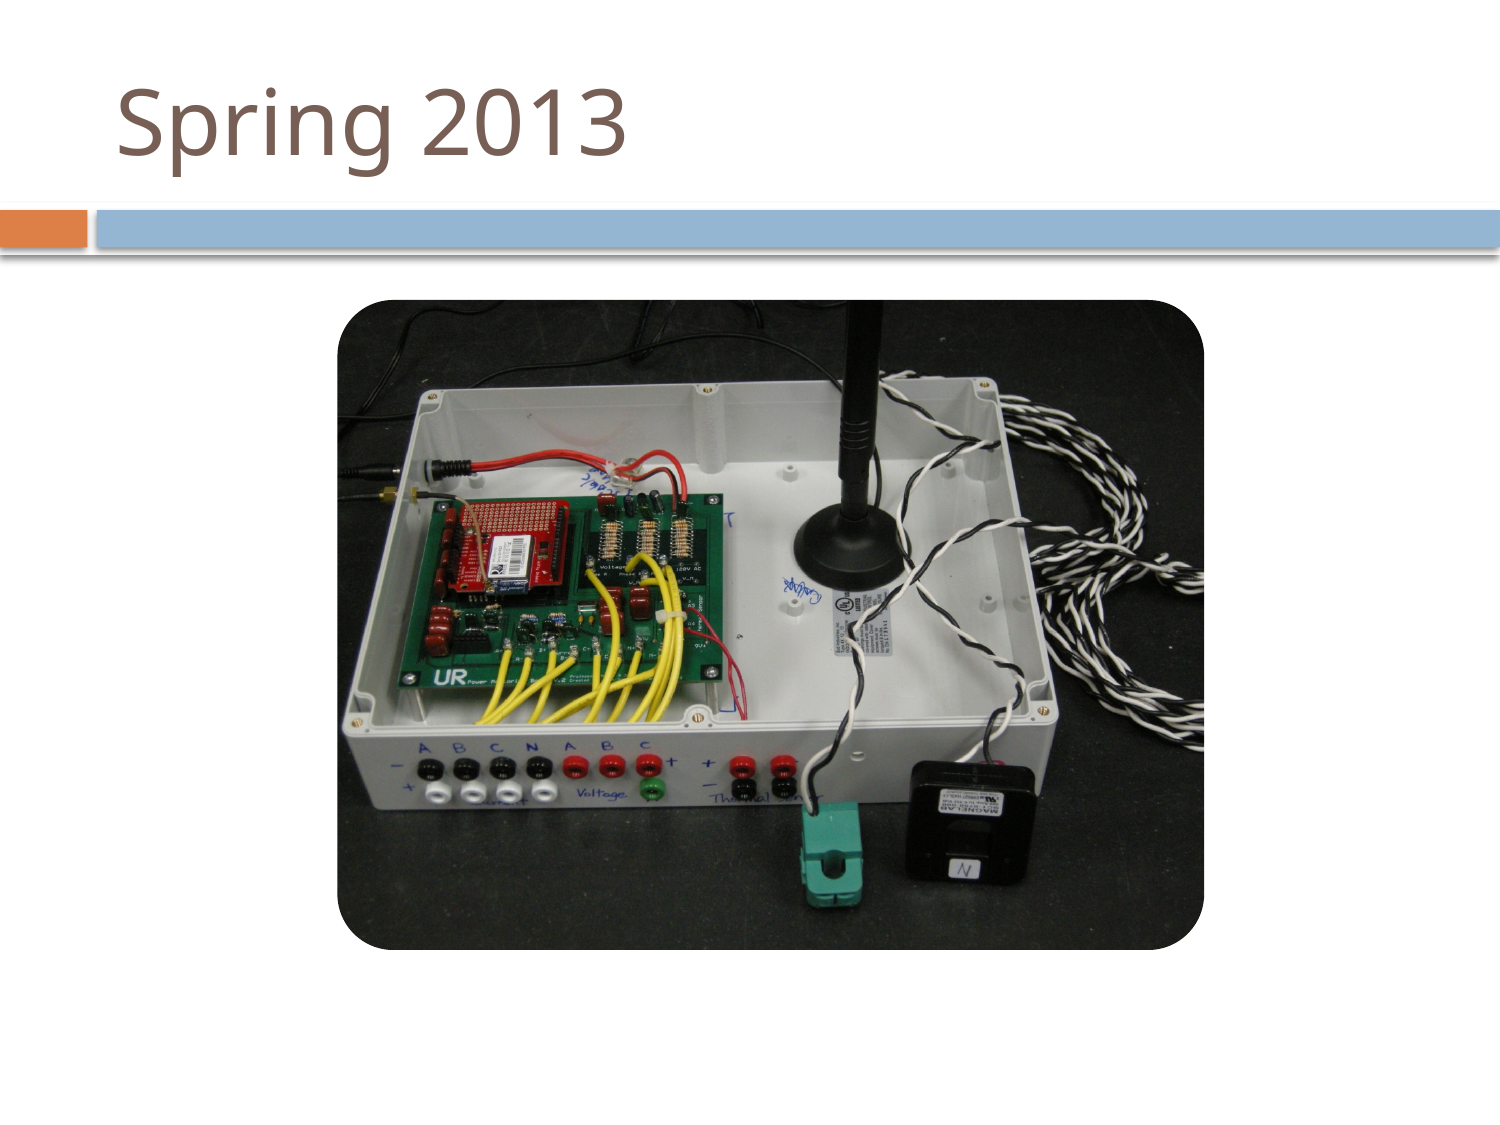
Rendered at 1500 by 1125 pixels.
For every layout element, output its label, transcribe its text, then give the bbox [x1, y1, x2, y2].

picture [337, 299, 1205, 951]
title Spring 2013 [100, 37, 1438, 200]
